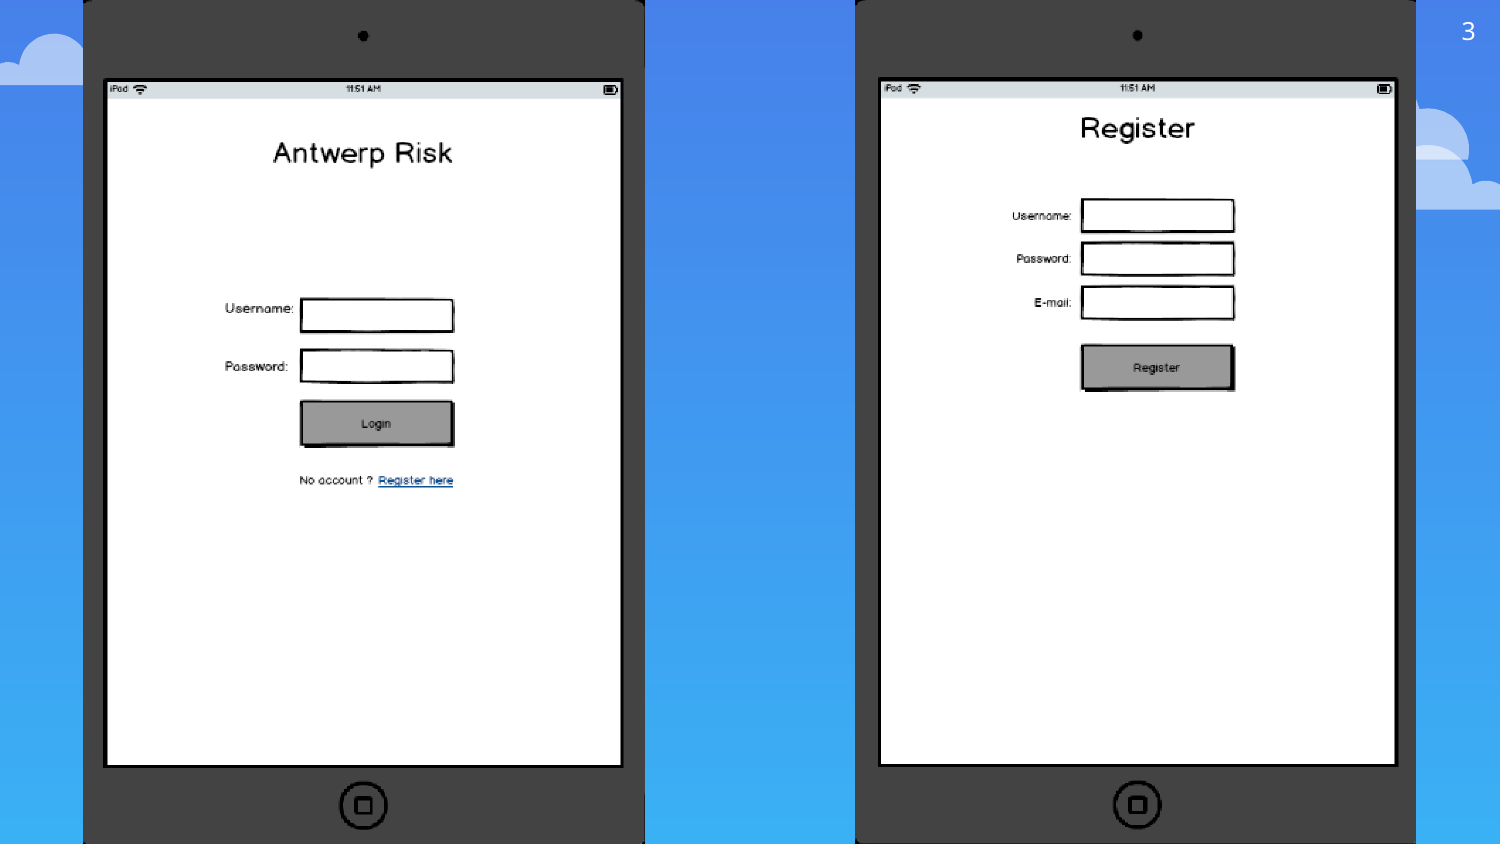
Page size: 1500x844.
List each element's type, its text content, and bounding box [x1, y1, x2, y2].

picture [855, 0, 1416, 844]
slide_number 3 [1418, 0, 1491, 65]
picture [83, 0, 645, 844]
